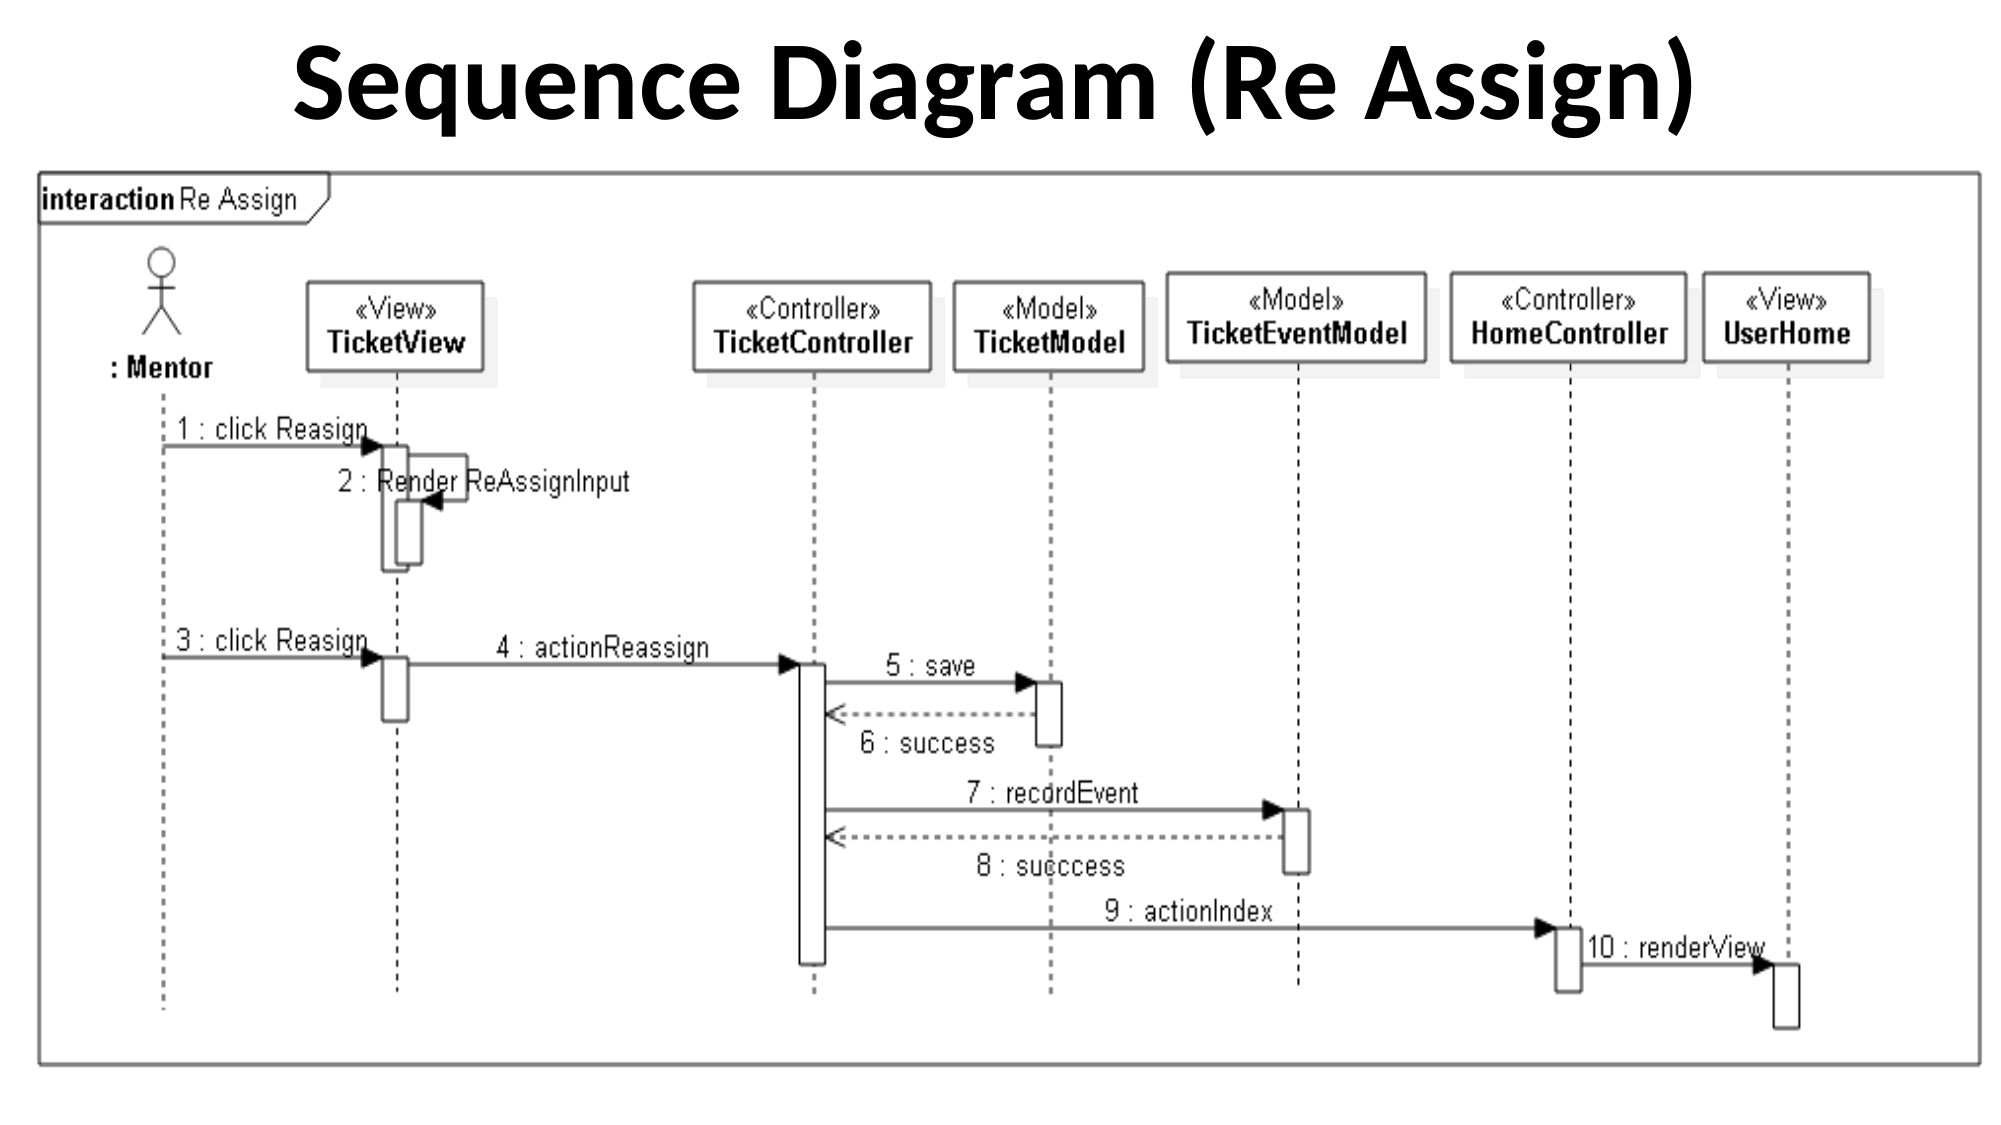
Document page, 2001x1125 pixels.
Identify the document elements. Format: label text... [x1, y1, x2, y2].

text_box Sequence Diagram (Re Assign) [277, 0, 1715, 150]
picture [20, 151, 2000, 1089]
